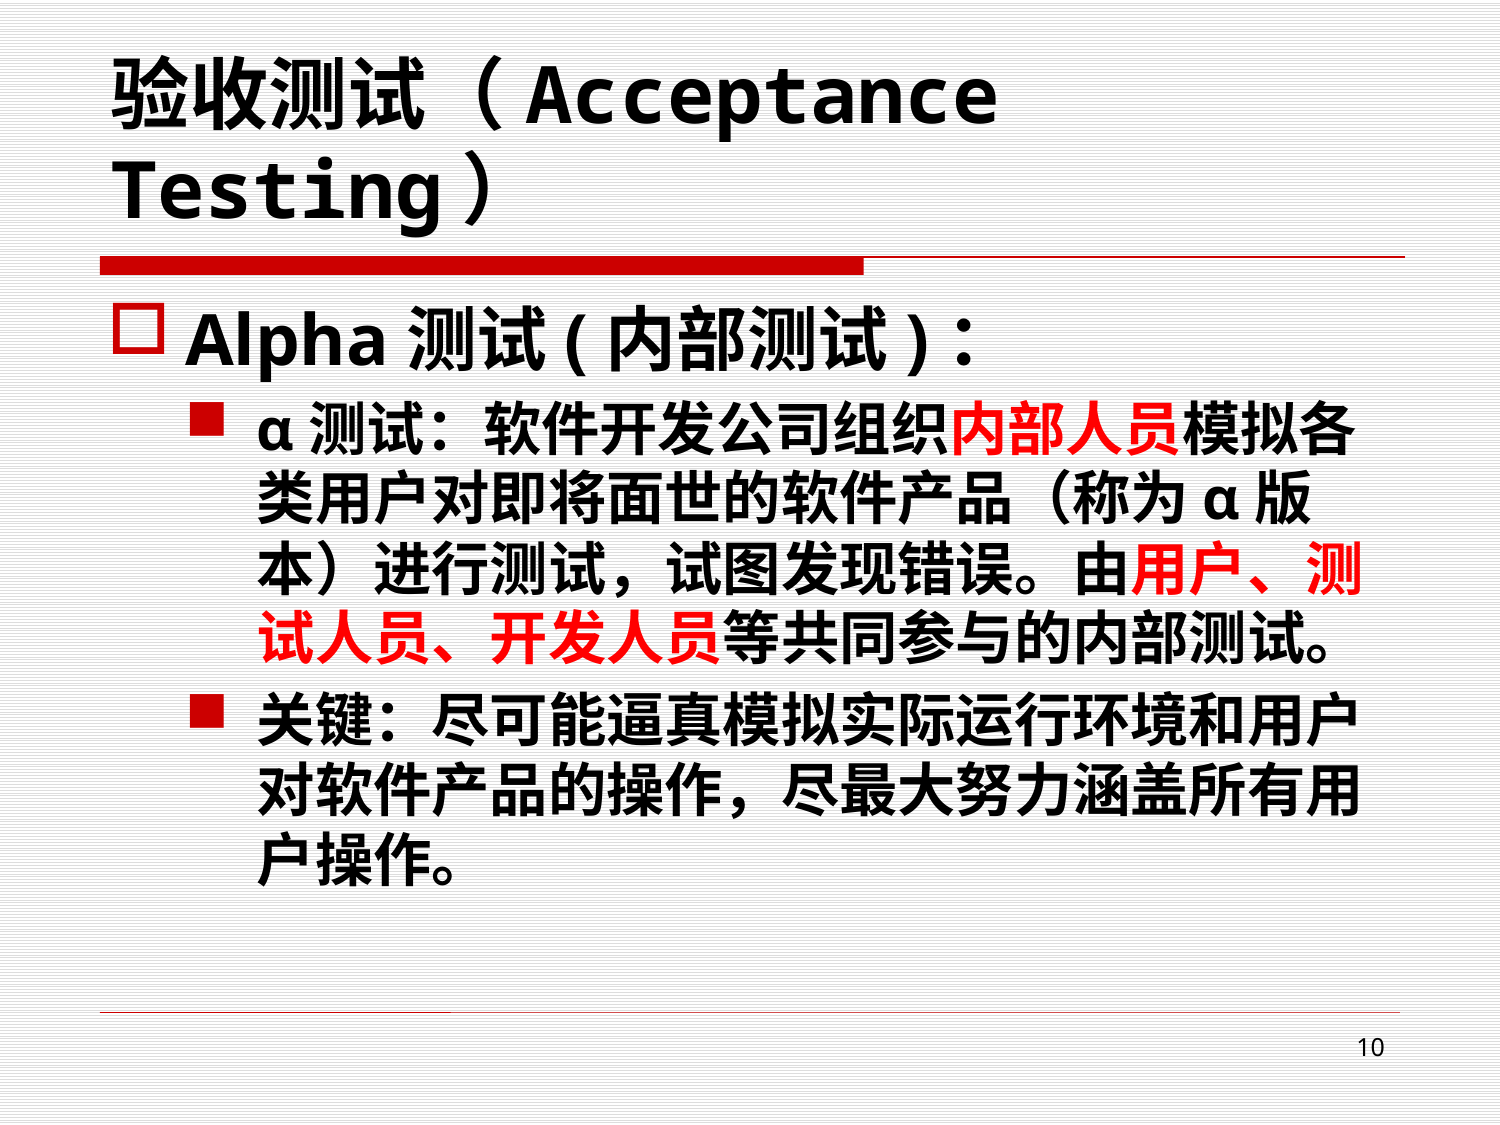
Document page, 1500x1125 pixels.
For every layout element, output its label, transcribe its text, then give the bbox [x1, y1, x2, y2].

list Alpha测试(内部测试)： α测试：软件开发公司组织内部人员模拟各类用户对即将面世的软件产品（称为α版本）进行测试，试图发现错误。由用户、测试人员、开发人员等共同参与的内部测试。 关键：尽可能逼真模拟实际运行环境和用户对软件产品的操作，尽最大努力涵盖所有用户操作。 [92, 287, 1406, 988]
text_box 验收测试（Acceptance Testing） [95, 113, 1471, 242]
slide_number 10 [1074, 1024, 1401, 1103]
